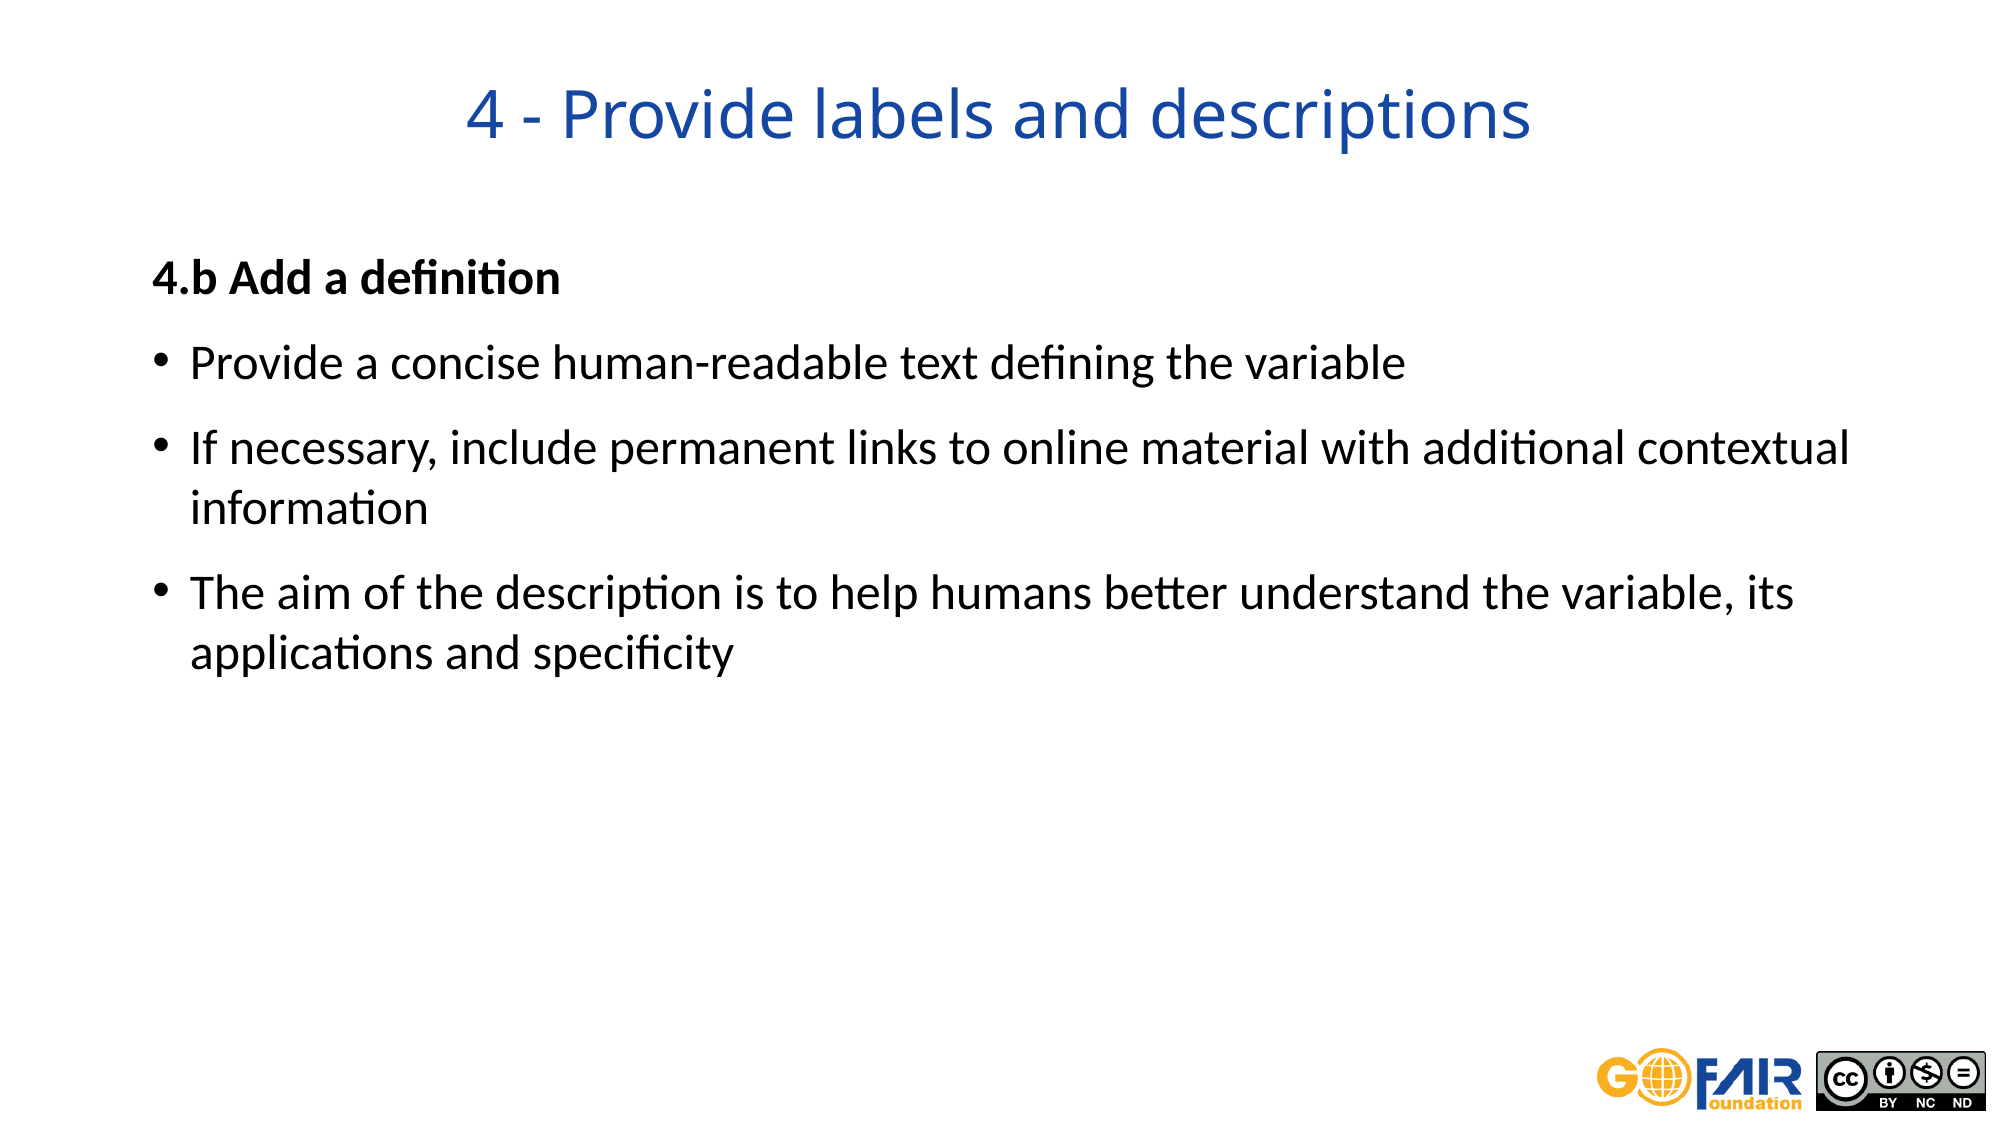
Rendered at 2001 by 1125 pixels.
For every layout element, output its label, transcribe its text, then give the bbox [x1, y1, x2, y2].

picture [1816, 1051, 1986, 1111]
list 4.b Add a definition Provide a concise human-readable text defining the variable If necessary, include permanent links to online material with additional contextual information The aim of the description is to help humans better understand the variable, its applications and specificity [137, 236, 1889, 1072]
picture [1597, 1072, 1802, 1114]
text_box 4 - Provide labels and descriptions [124, 63, 1876, 171]
